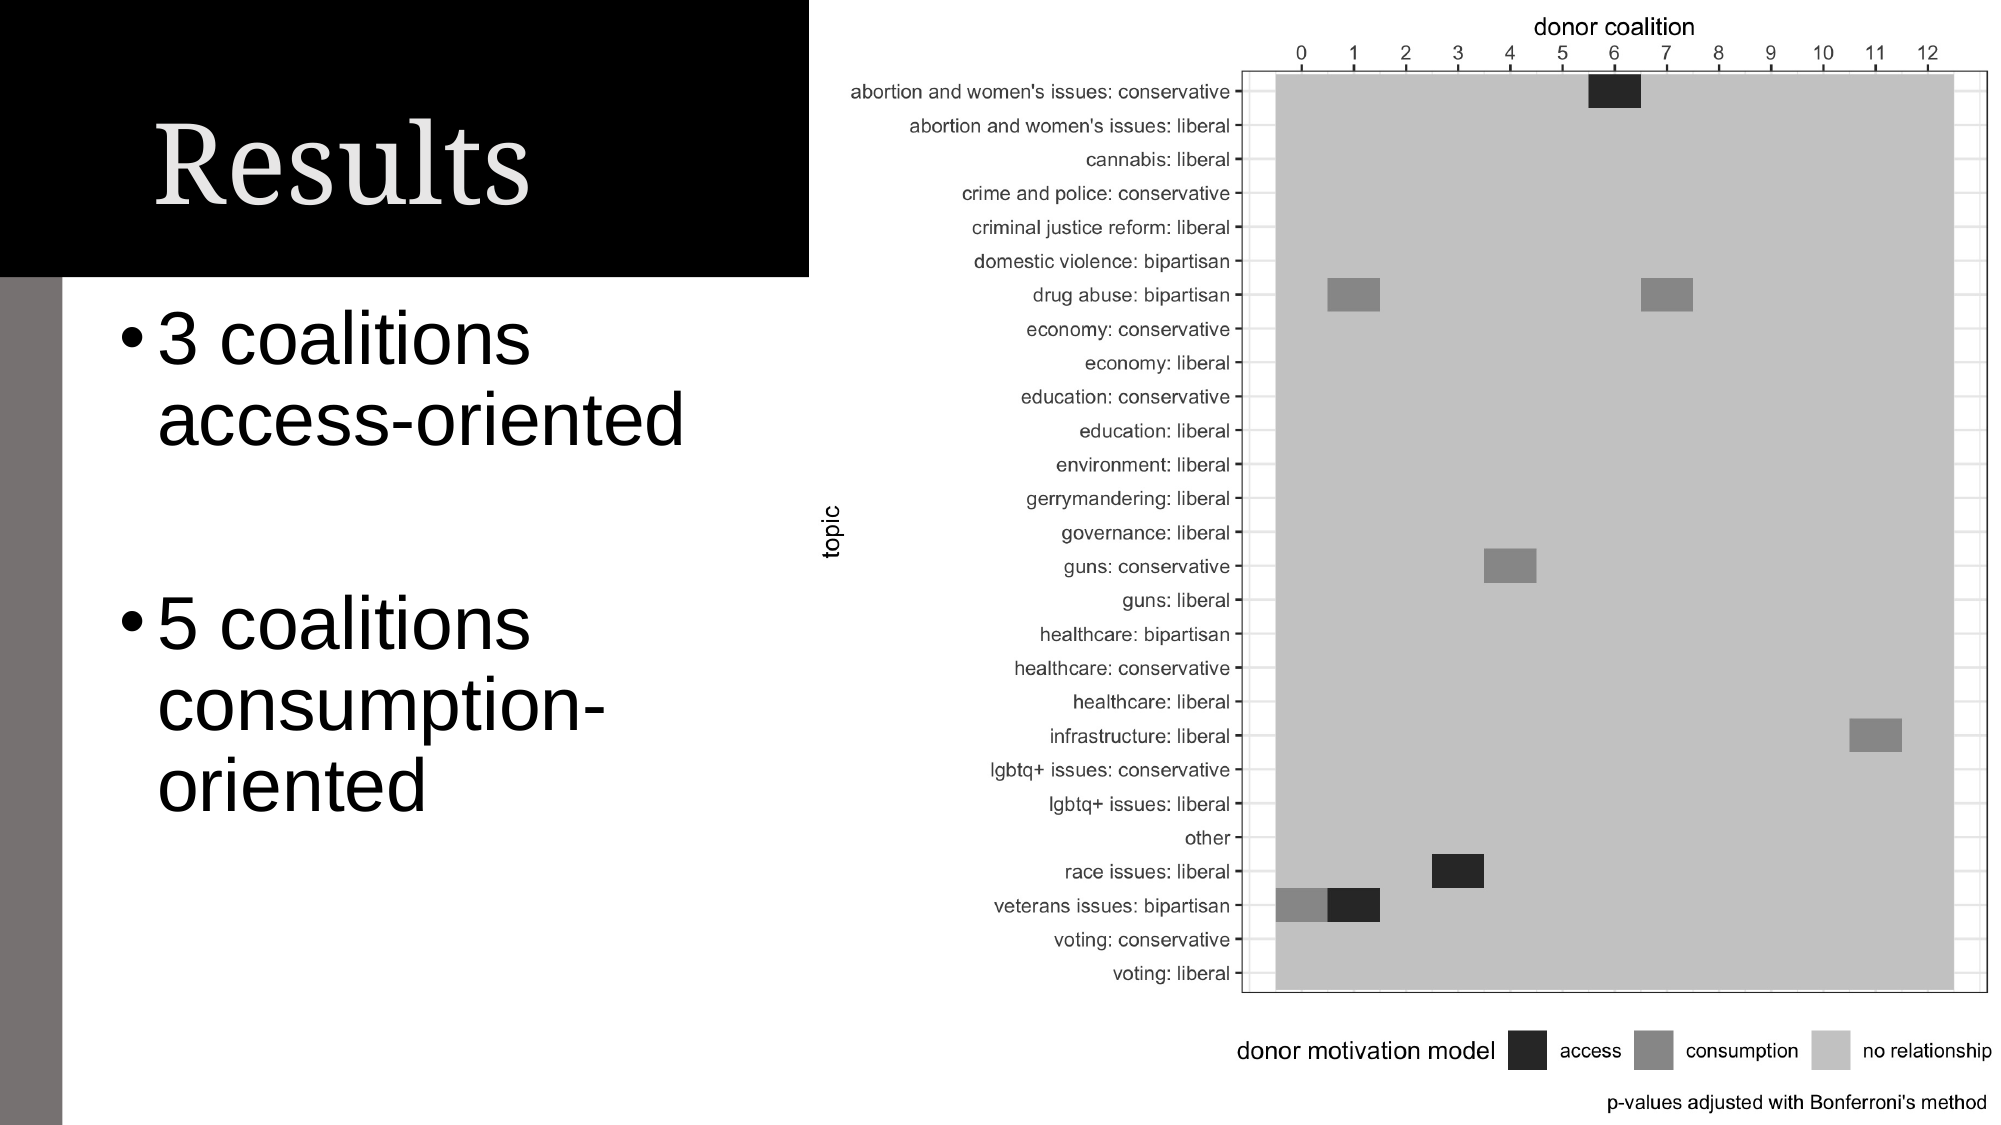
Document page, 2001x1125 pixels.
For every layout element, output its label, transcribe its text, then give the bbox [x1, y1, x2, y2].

list 3 coalitions access-oriented 5 coalitions consumption-oriented [104, 292, 787, 1007]
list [809, 0, 2000, 1125]
title Results [137, 59, 809, 278]
